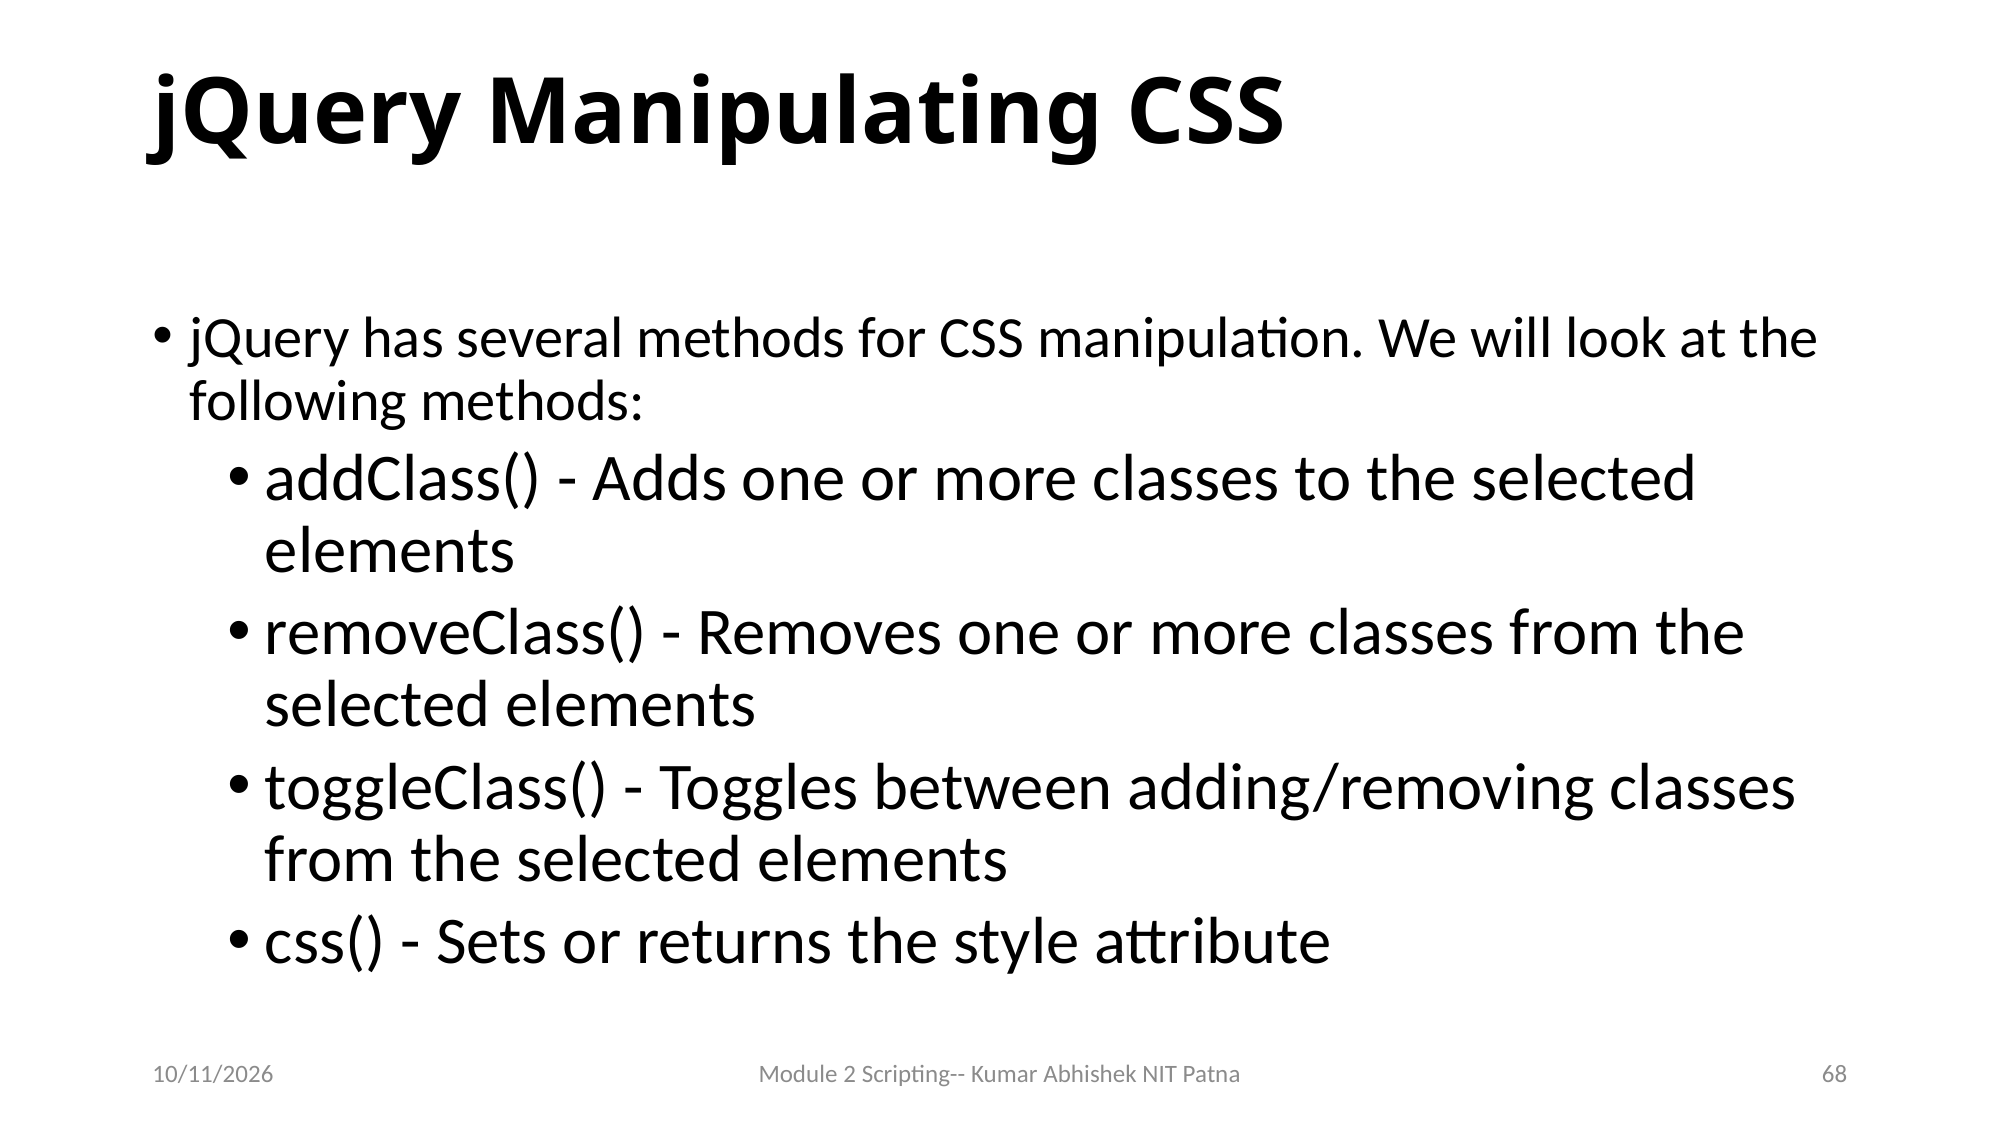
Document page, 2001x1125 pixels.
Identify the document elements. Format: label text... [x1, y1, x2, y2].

title jQuery Manipulating CSS [137, 59, 1863, 278]
footer Module 2 Scripting-- Kumar Abhishek NIT Patna [662, 1042, 1338, 1103]
list jQuery has several methods for CSS manipulation. We will look at the following methods: addClass() - Adds one or more classes to the selected elements removeClass() - Removes one or more classes from the selected elements toggleClass() - Toggles between adding/removing classes from the selected elements css() - Sets or returns the style attribute [137, 299, 1863, 1014]
slide_number 68 [1412, 1042, 1863, 1103]
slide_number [137, 1042, 588, 1103]
